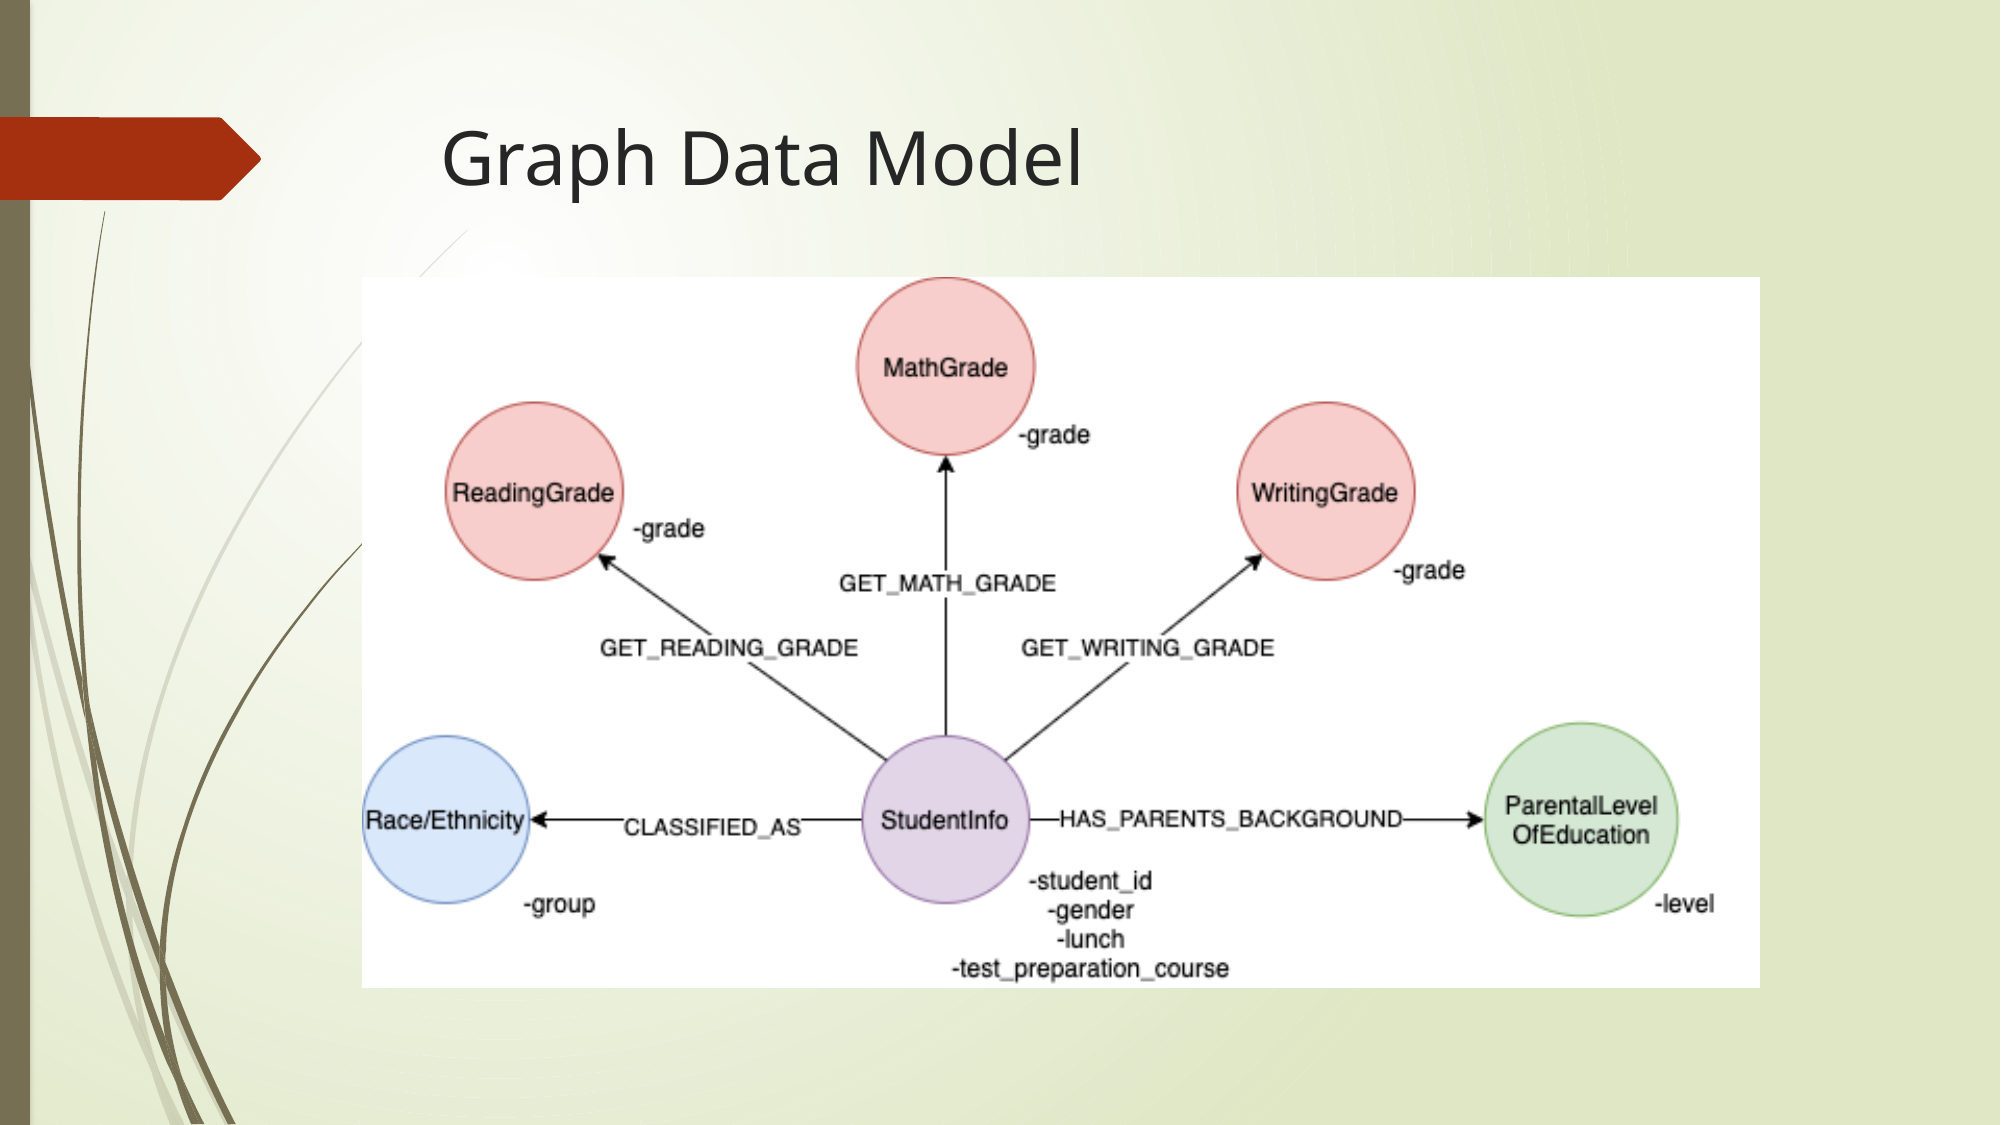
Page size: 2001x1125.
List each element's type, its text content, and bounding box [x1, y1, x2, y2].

title Graph Data Model [425, 102, 1888, 313]
picture [361, 277, 1761, 989]
